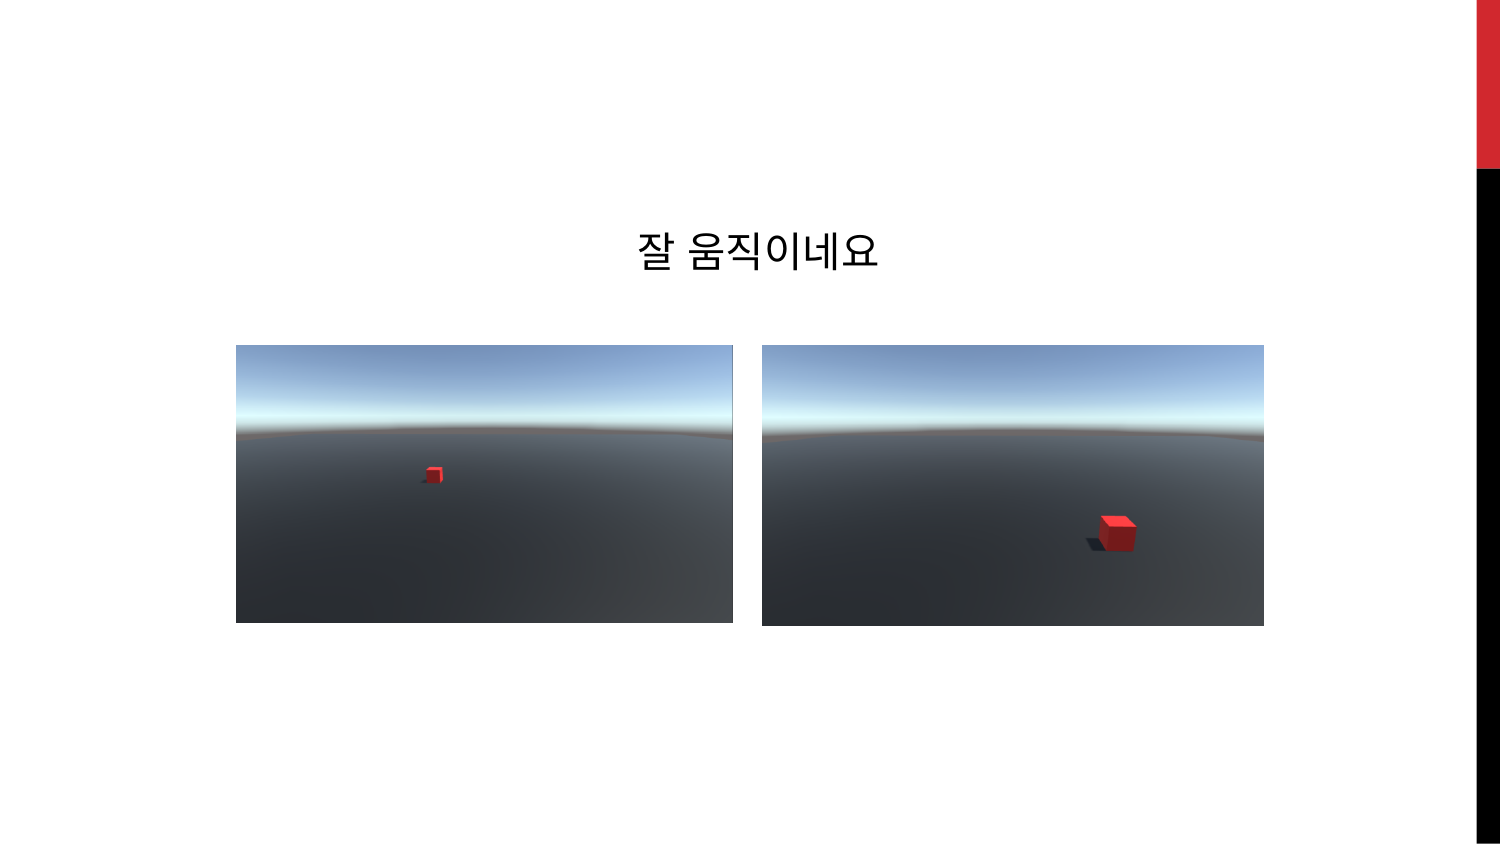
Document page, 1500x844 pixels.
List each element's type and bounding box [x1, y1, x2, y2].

text_box [235, 217, 1265, 626]
